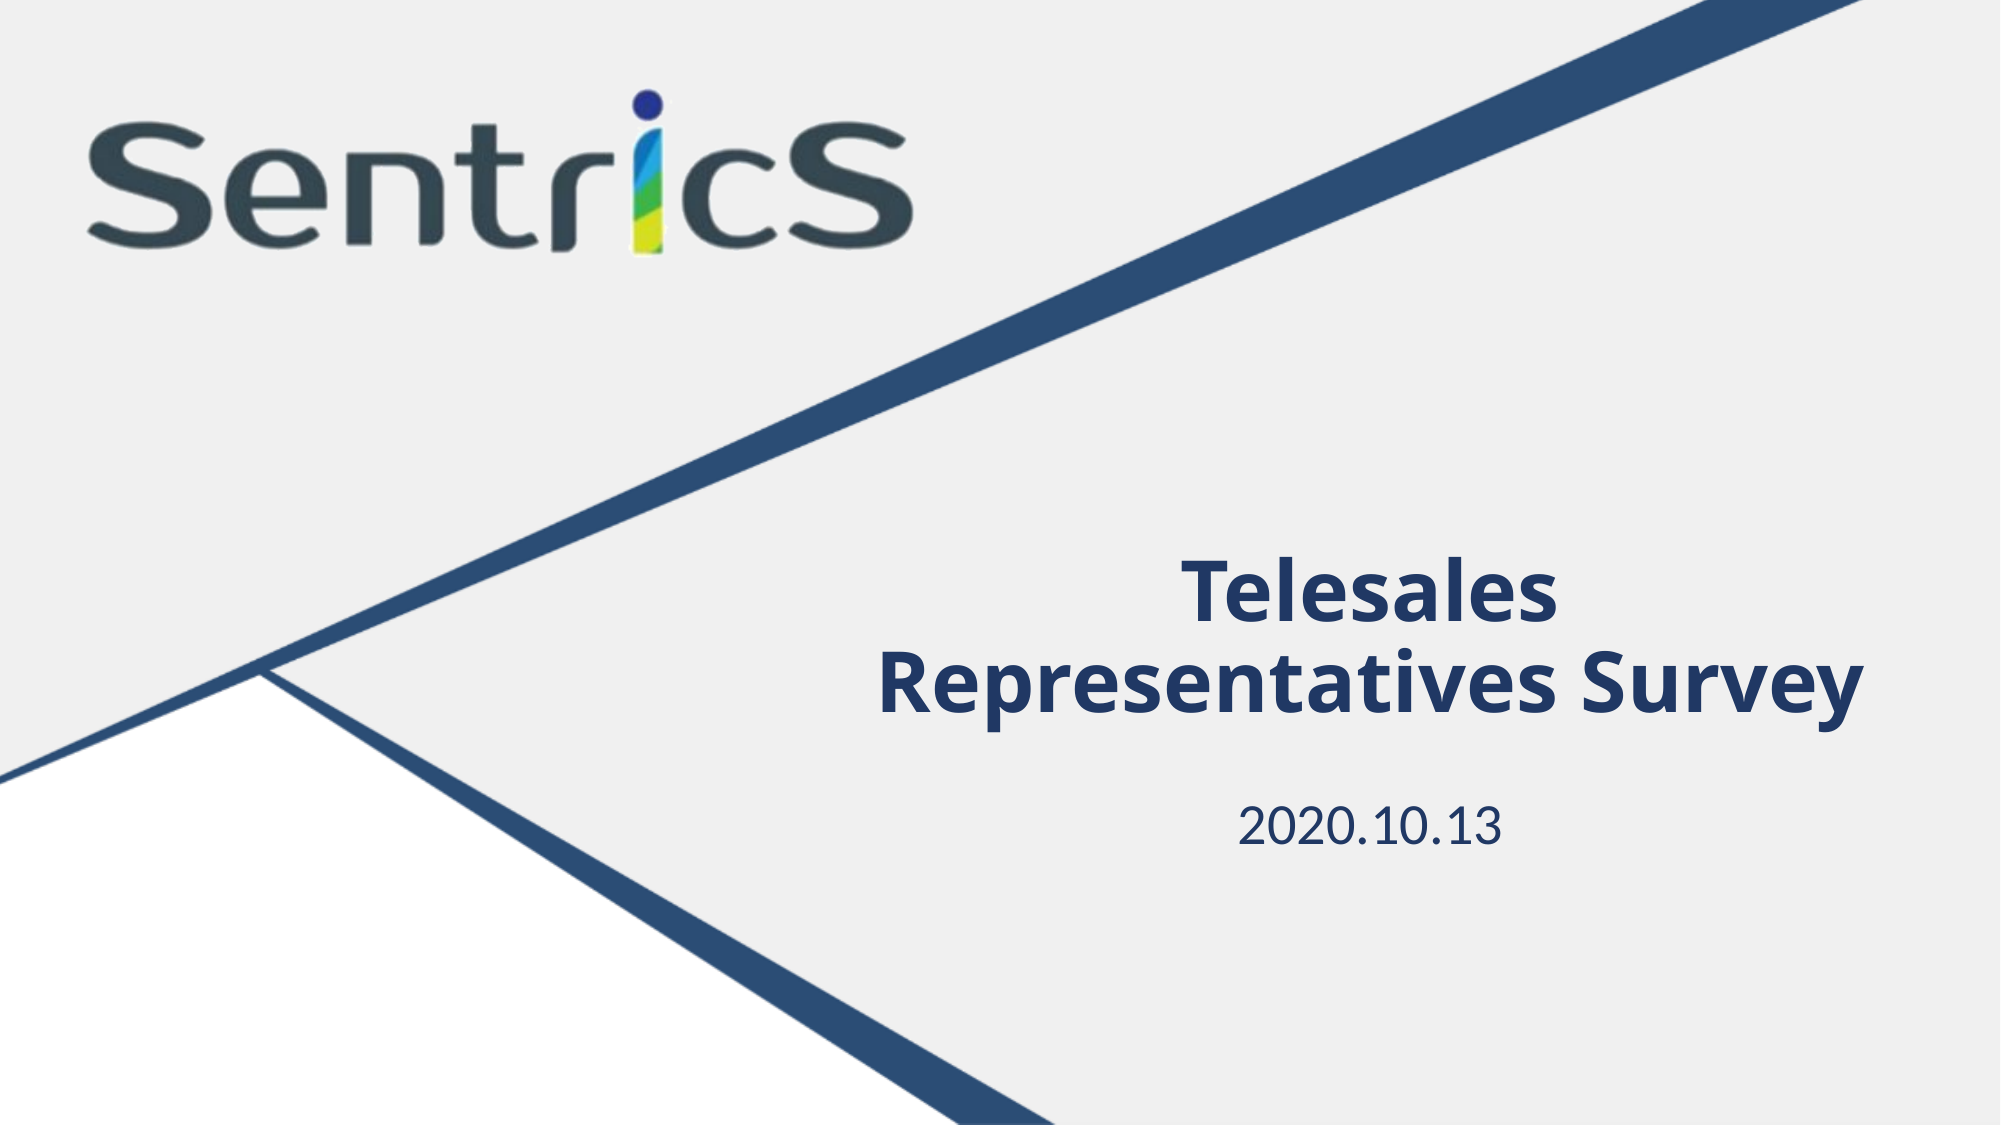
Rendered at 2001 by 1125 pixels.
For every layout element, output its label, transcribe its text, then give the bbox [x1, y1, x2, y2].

title Telesales Representatives Survey [854, 467, 1887, 739]
picture [0, 0, 2001, 1125]
subtitle 2020.10.13 [893, 786, 1848, 1059]
